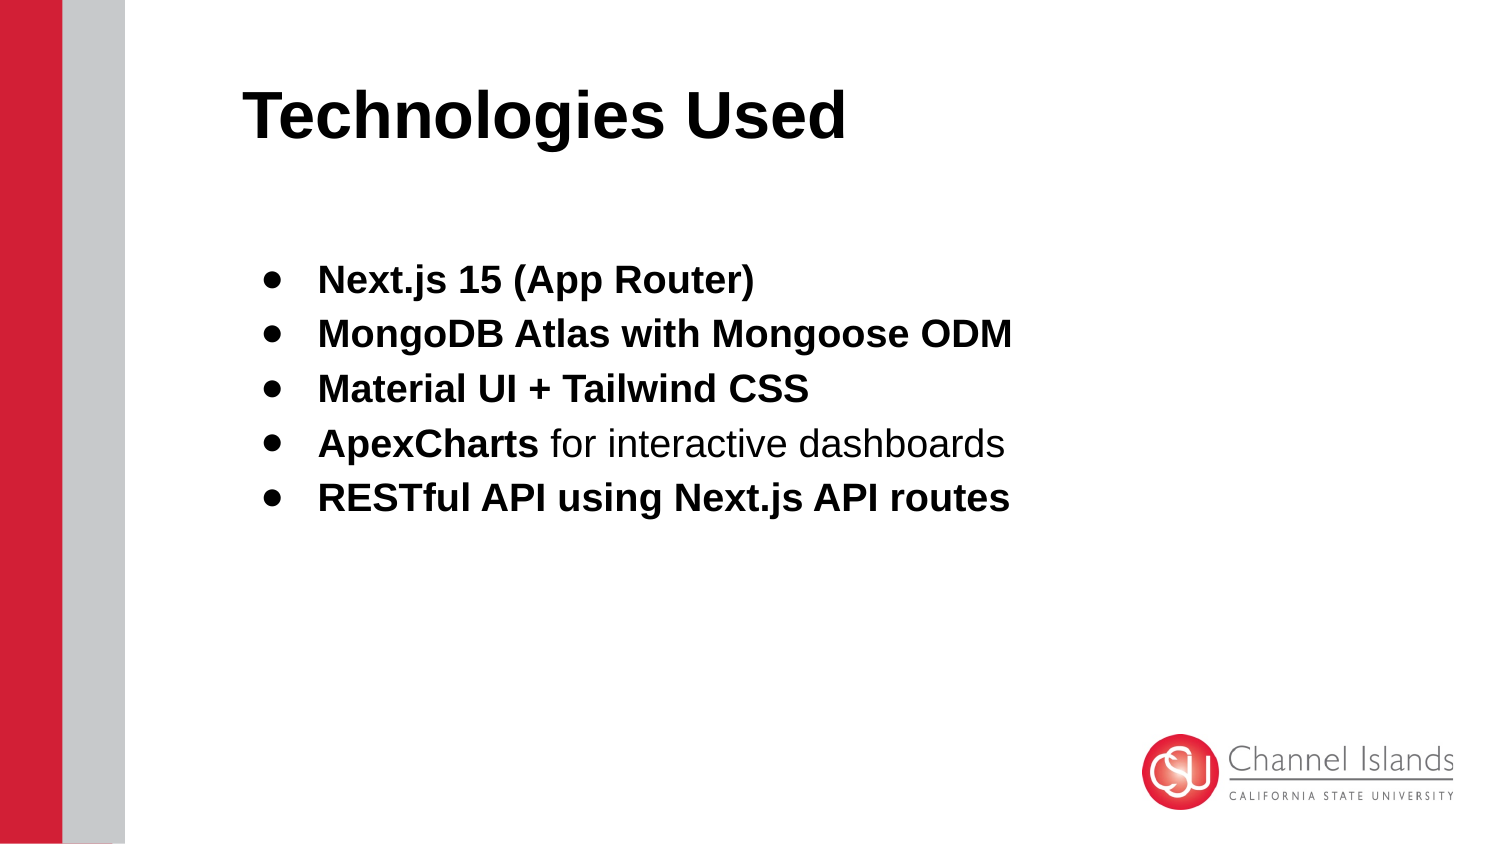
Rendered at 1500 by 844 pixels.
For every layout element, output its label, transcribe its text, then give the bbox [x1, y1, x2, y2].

picture [1142, 734, 1454, 810]
list Technologies Used Next.js 15 (App Router) MongoDB Atlas with Mongoose ODM Material UI + Tailwind CSS ApexCharts for interactive dashboards RESTful API using Next.js API routes [231, 54, 1446, 291]
